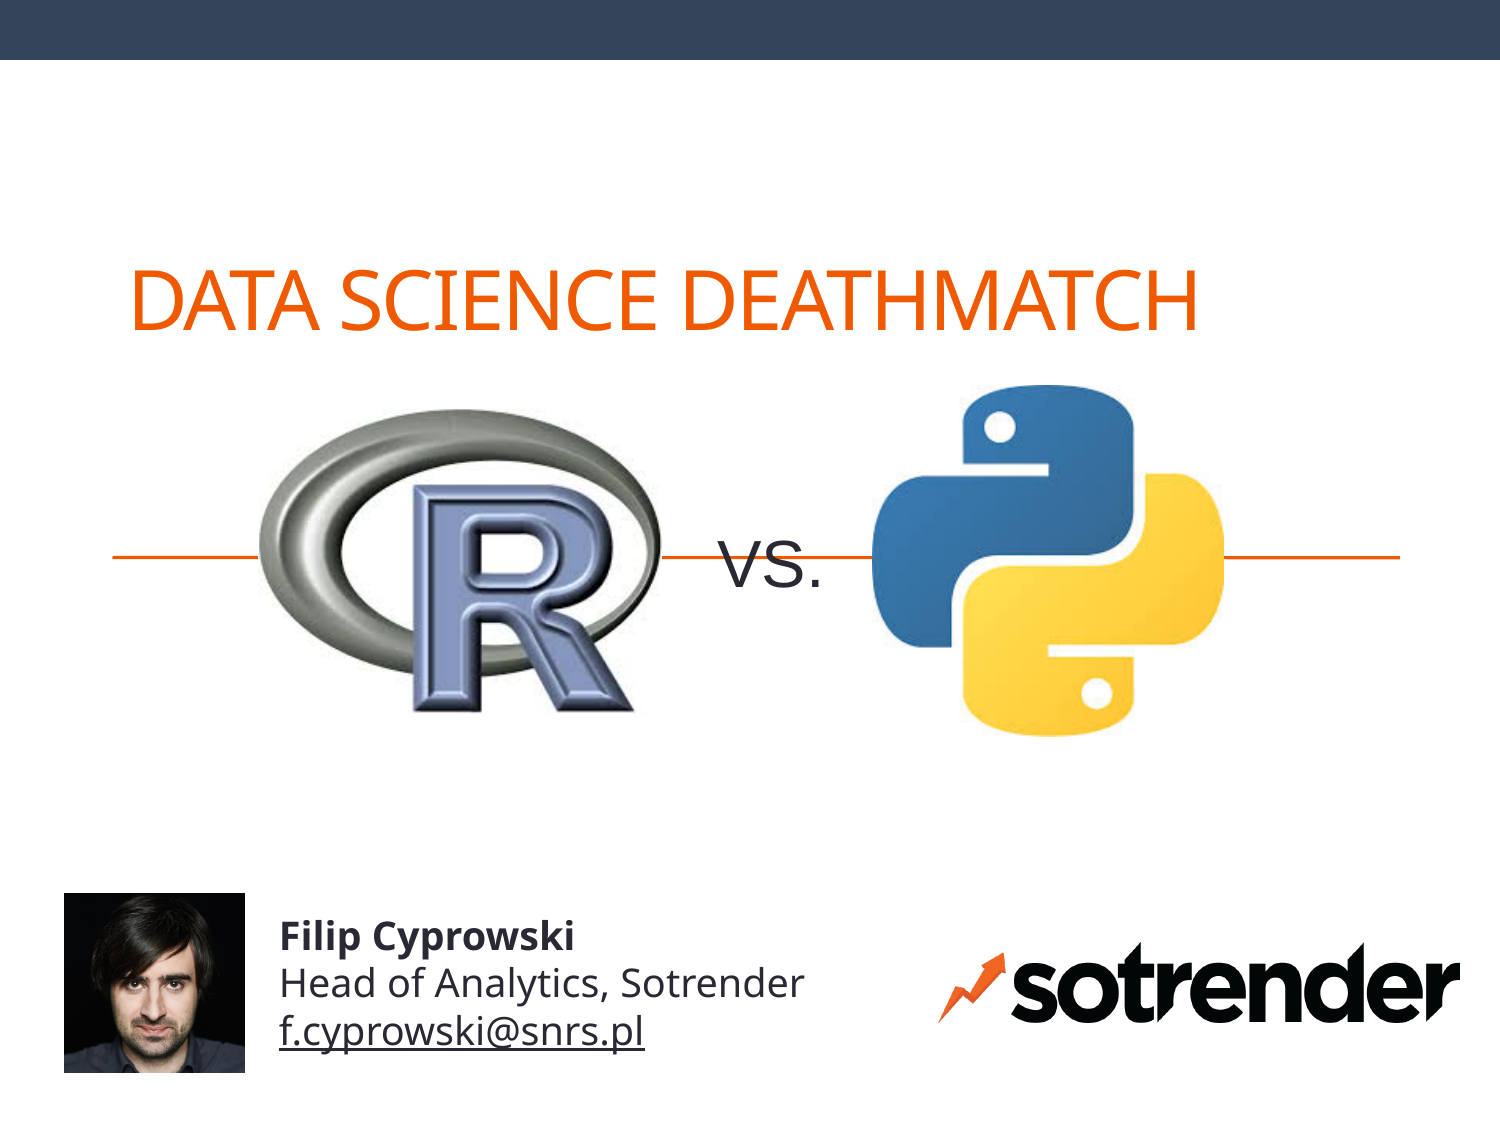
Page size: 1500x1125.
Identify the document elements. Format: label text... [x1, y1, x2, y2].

text_box VS. [702, 513, 845, 608]
picture [258, 408, 662, 714]
text_box Filip Cyprowski Head of Analytics, Sotrender f.cyprowski@snrs.pl [264, 903, 873, 1061]
subtitle VS. [670, 498, 869, 624]
title DATA SCIENCE DEATHMATCH [112, 113, 1388, 355]
picture [64, 892, 245, 1073]
picture [938, 942, 1460, 1024]
picture [871, 385, 1224, 738]
